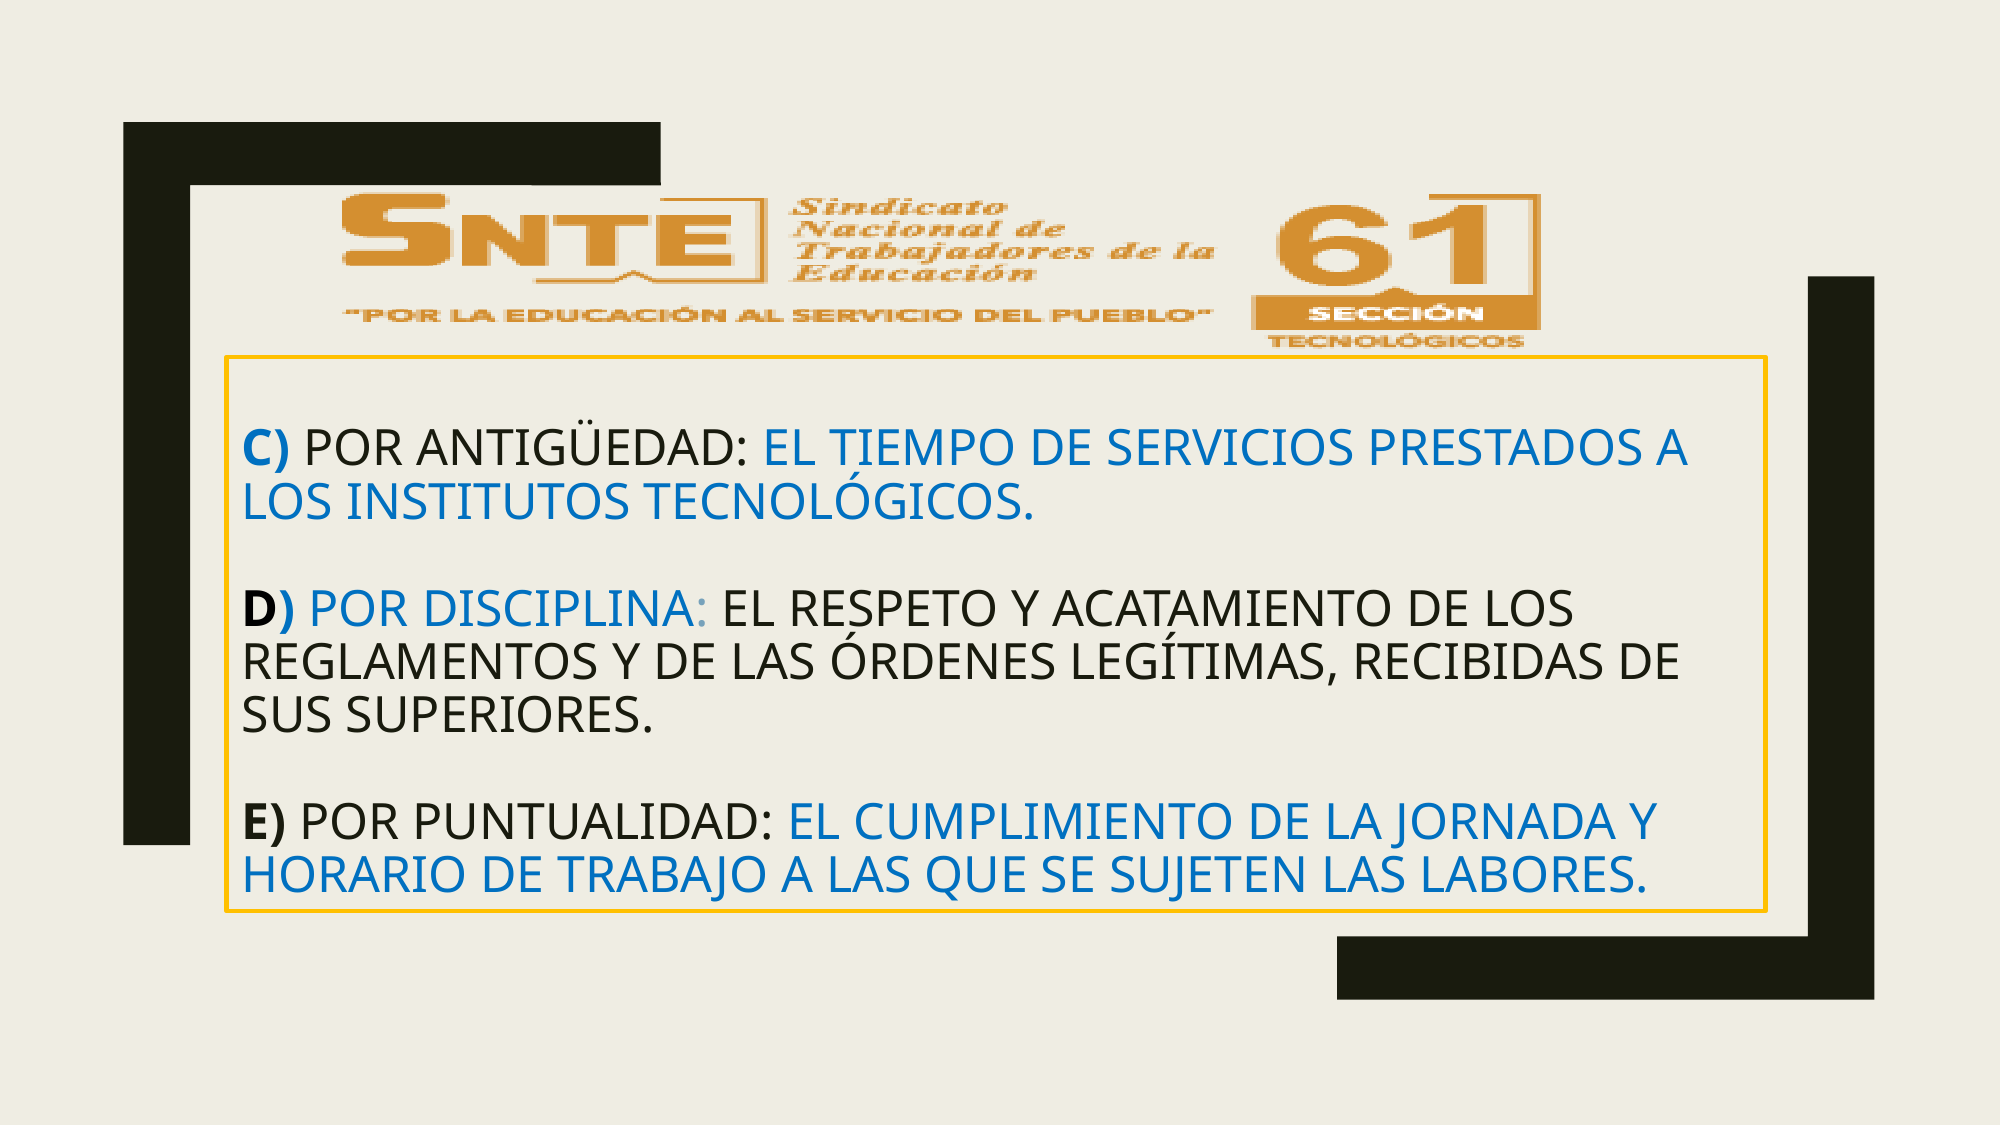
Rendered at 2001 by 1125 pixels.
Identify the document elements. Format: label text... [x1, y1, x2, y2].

title c) Por antigüedad: El tiempo de servicios prestados a los Institutos Tecnológicos. d) Por disciplina: El respeto y acatamiento de los reglamentos y de las órdenes legítimas, recibidas de sus superiores. e) Por puntualidad: El cumplimiento de la jornada y horario de trabajo a las que se sujeten las labores. [226, 356, 1766, 912]
picture [202, 112, 1686, 420]
